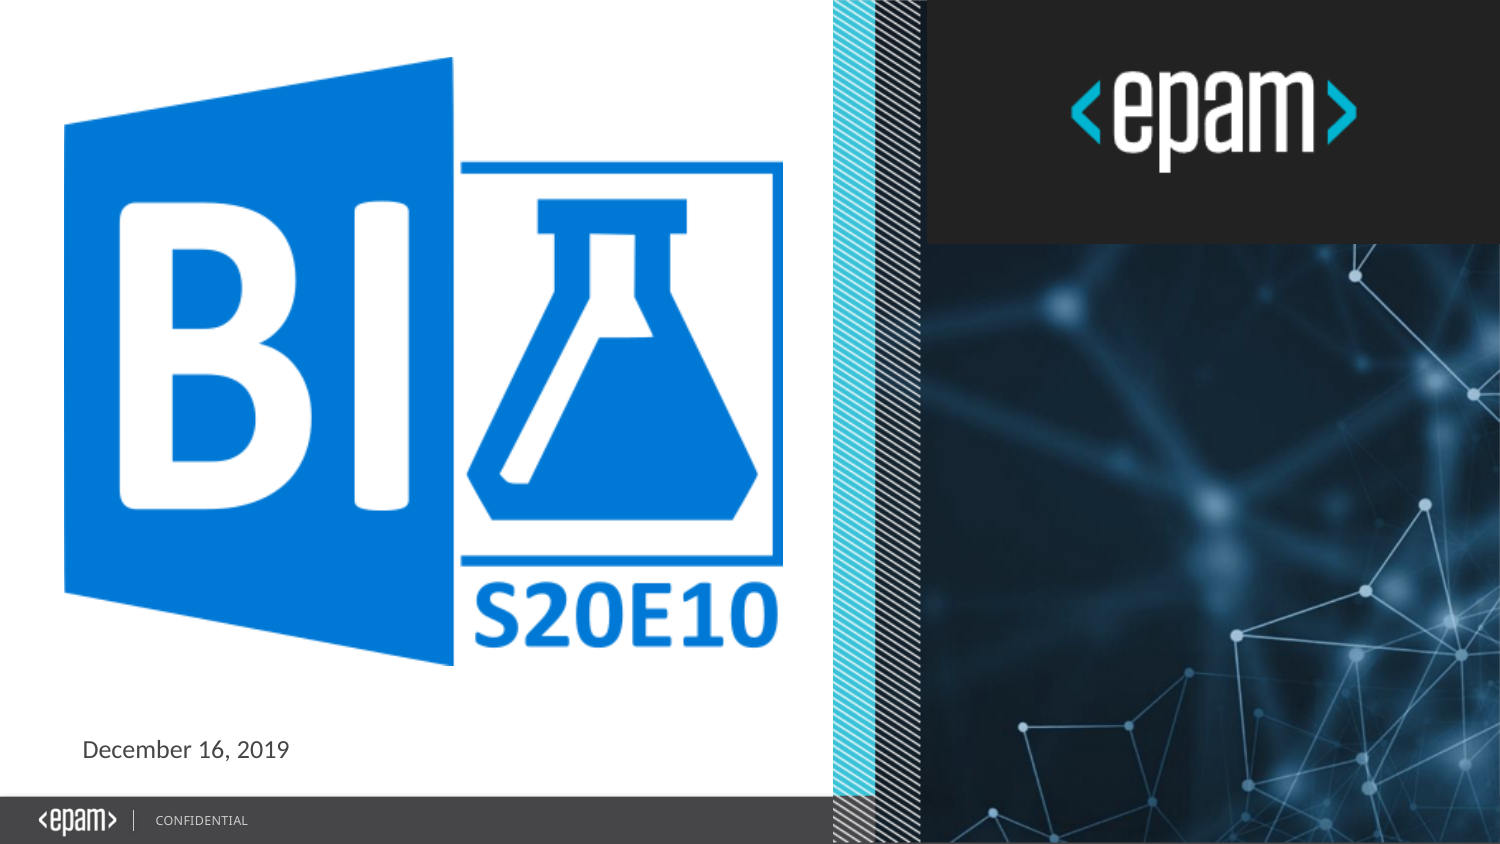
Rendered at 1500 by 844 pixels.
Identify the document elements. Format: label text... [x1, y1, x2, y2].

picture [833, 0, 1500, 844]
picture [64, 56, 783, 666]
text_box December 16, 2019 [67, 725, 667, 772]
picture [38, 808, 117, 837]
